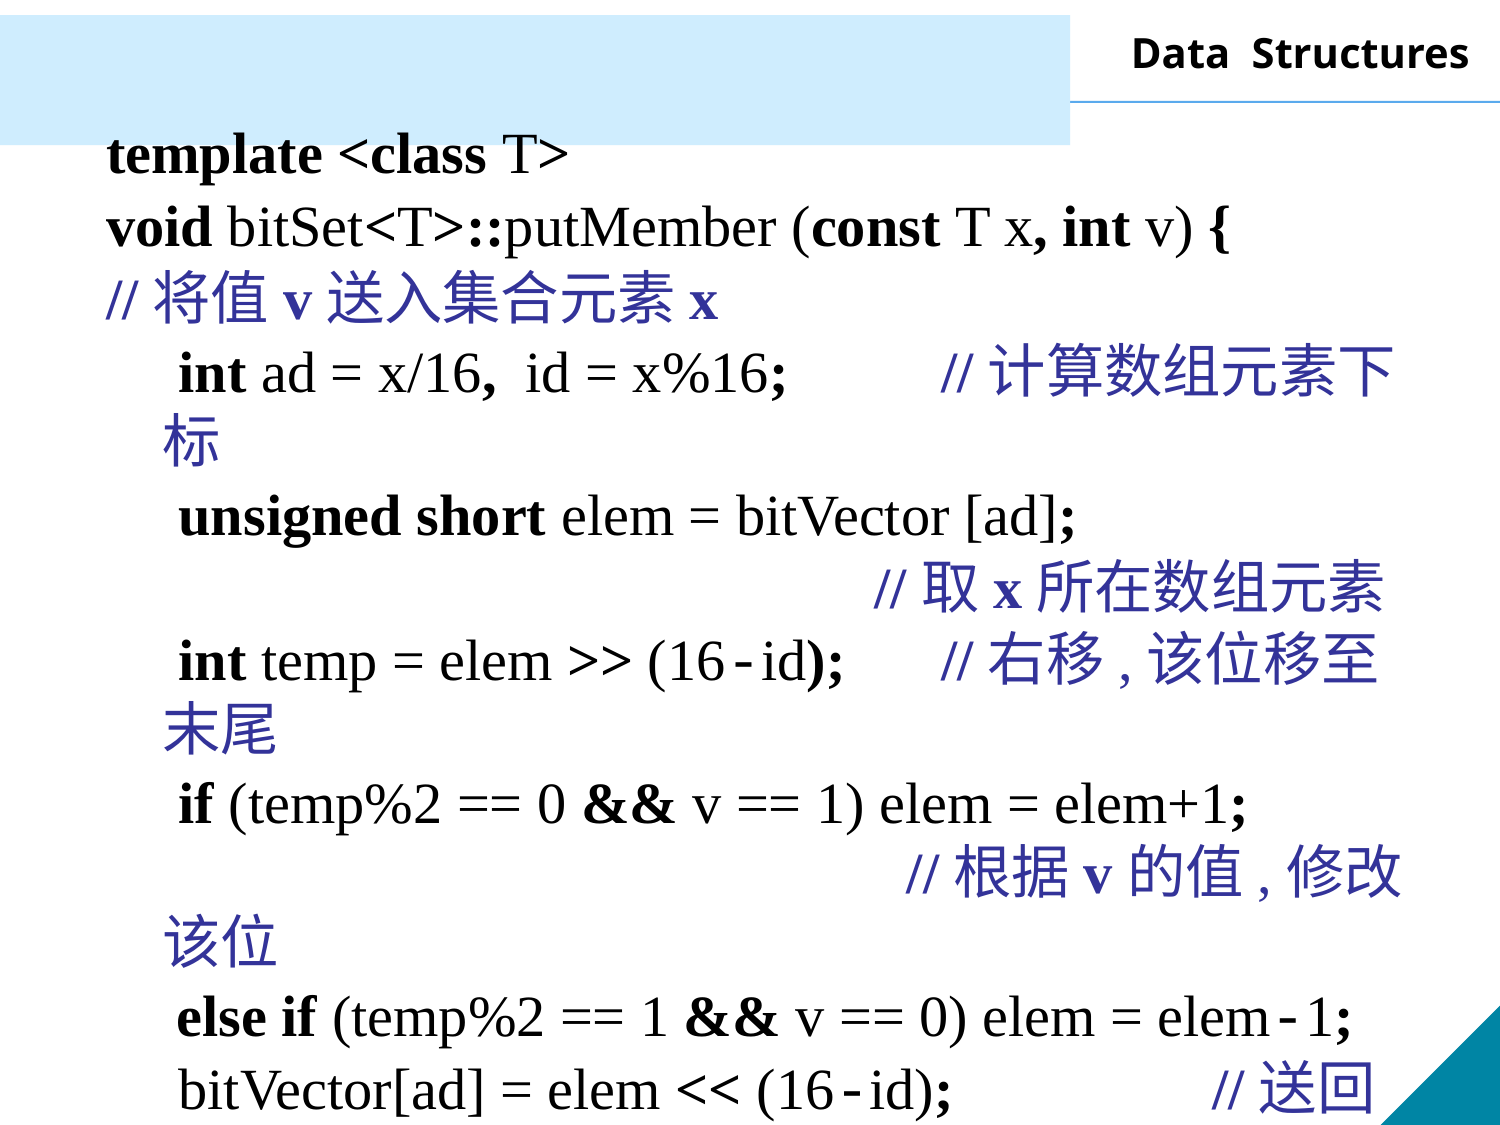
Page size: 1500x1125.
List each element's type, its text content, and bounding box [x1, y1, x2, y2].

list template <class T> void bitSet<T>::putMember (const T x, int v) { //将值v送入集合元素x int ad = x/16, id = x%16; //计算数组元素下标 unsigned short elem = bitVector [ad]; //取x所在数组元素 int temp = elem >> (16-id); //右移,该位移至末尾 if (temp%2 == 0 && v == 1) elem = elem+1; //根据v的值,修改该位 else if (temp%2 == 1 && v == 0) elem = elem-1; bitVector[ad] = elem << (16-id); //送回 }; [91, 107, 1442, 1030]
